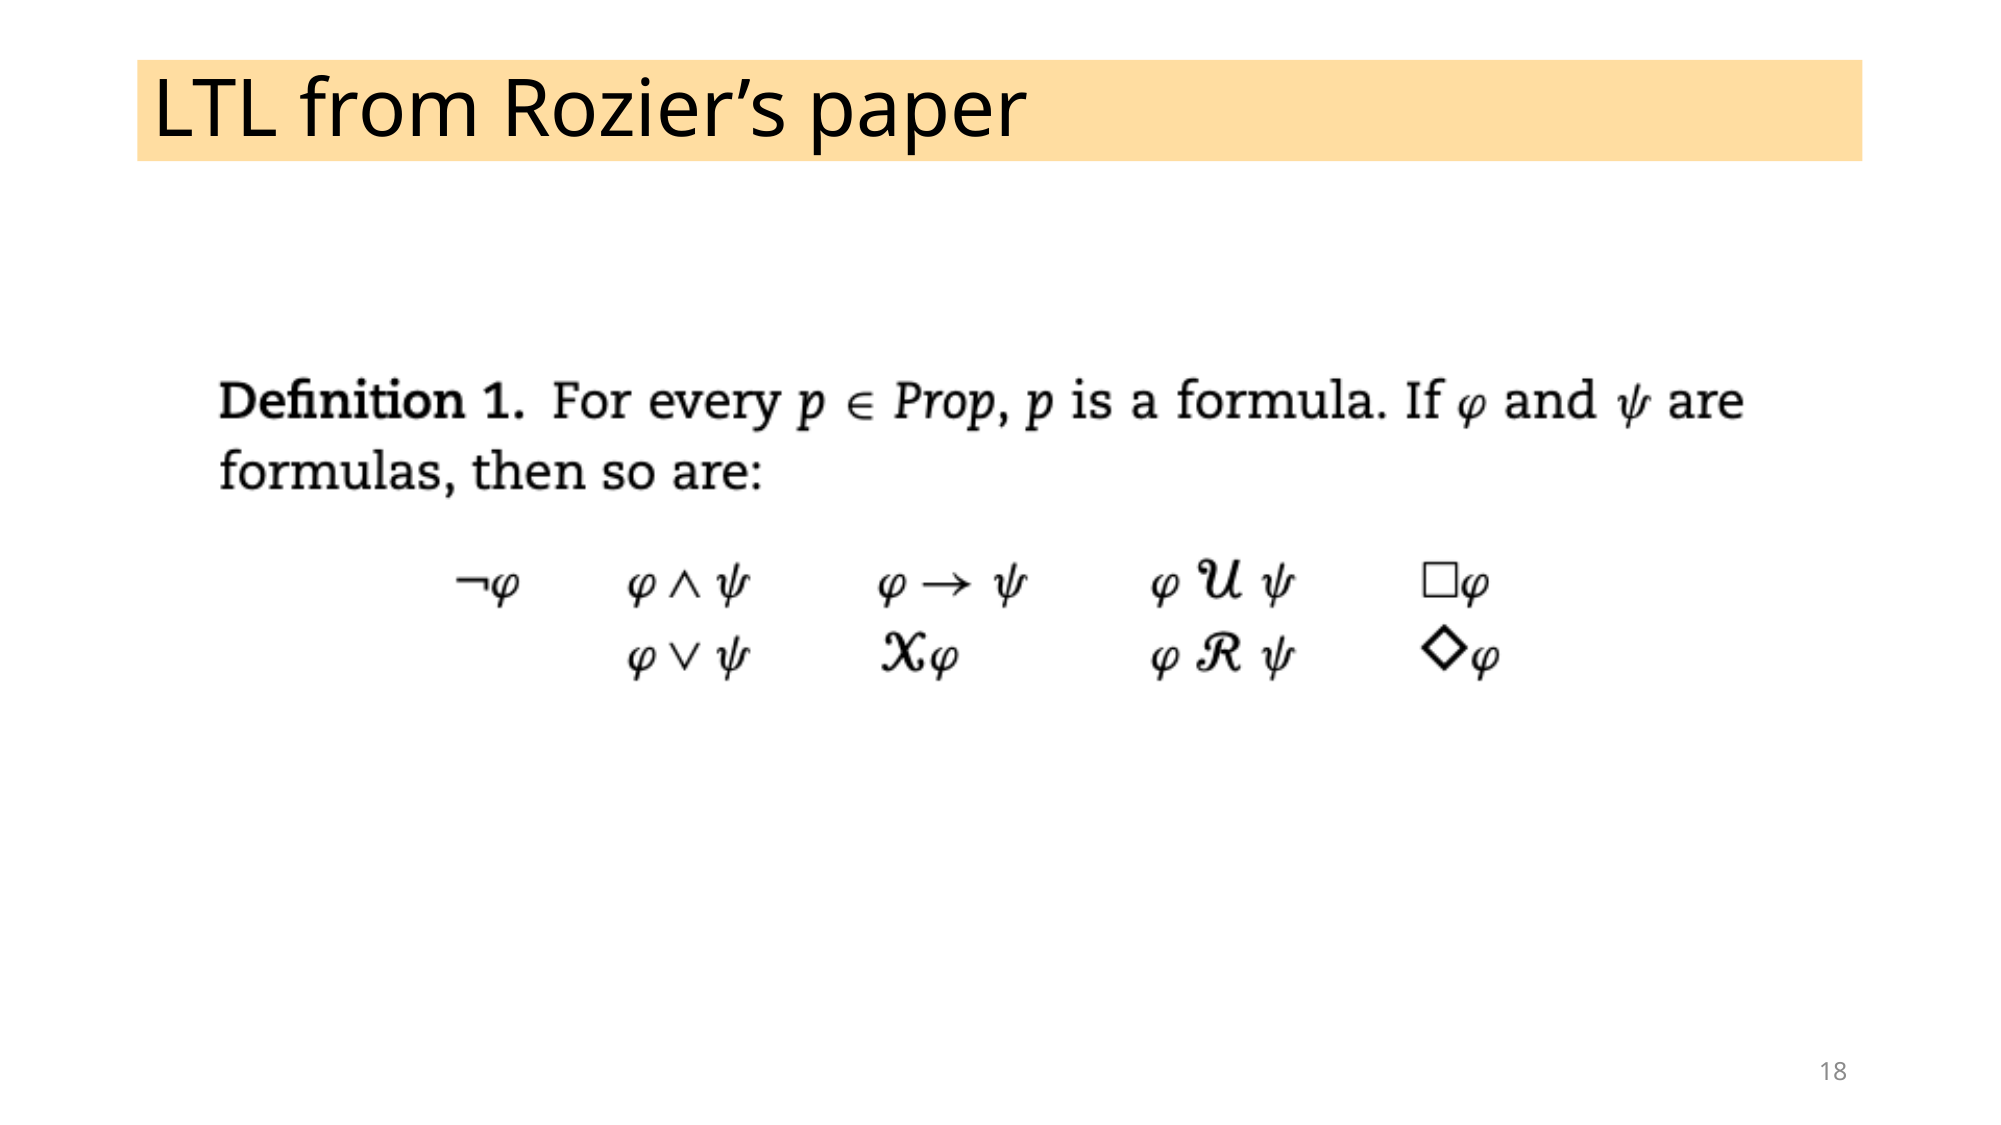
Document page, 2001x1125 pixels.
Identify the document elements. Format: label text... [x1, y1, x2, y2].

picture [194, 351, 1806, 773]
slide_number 18 [1412, 1042, 1863, 1103]
title LTL from Rozier’s paper [137, 59, 1863, 162]
